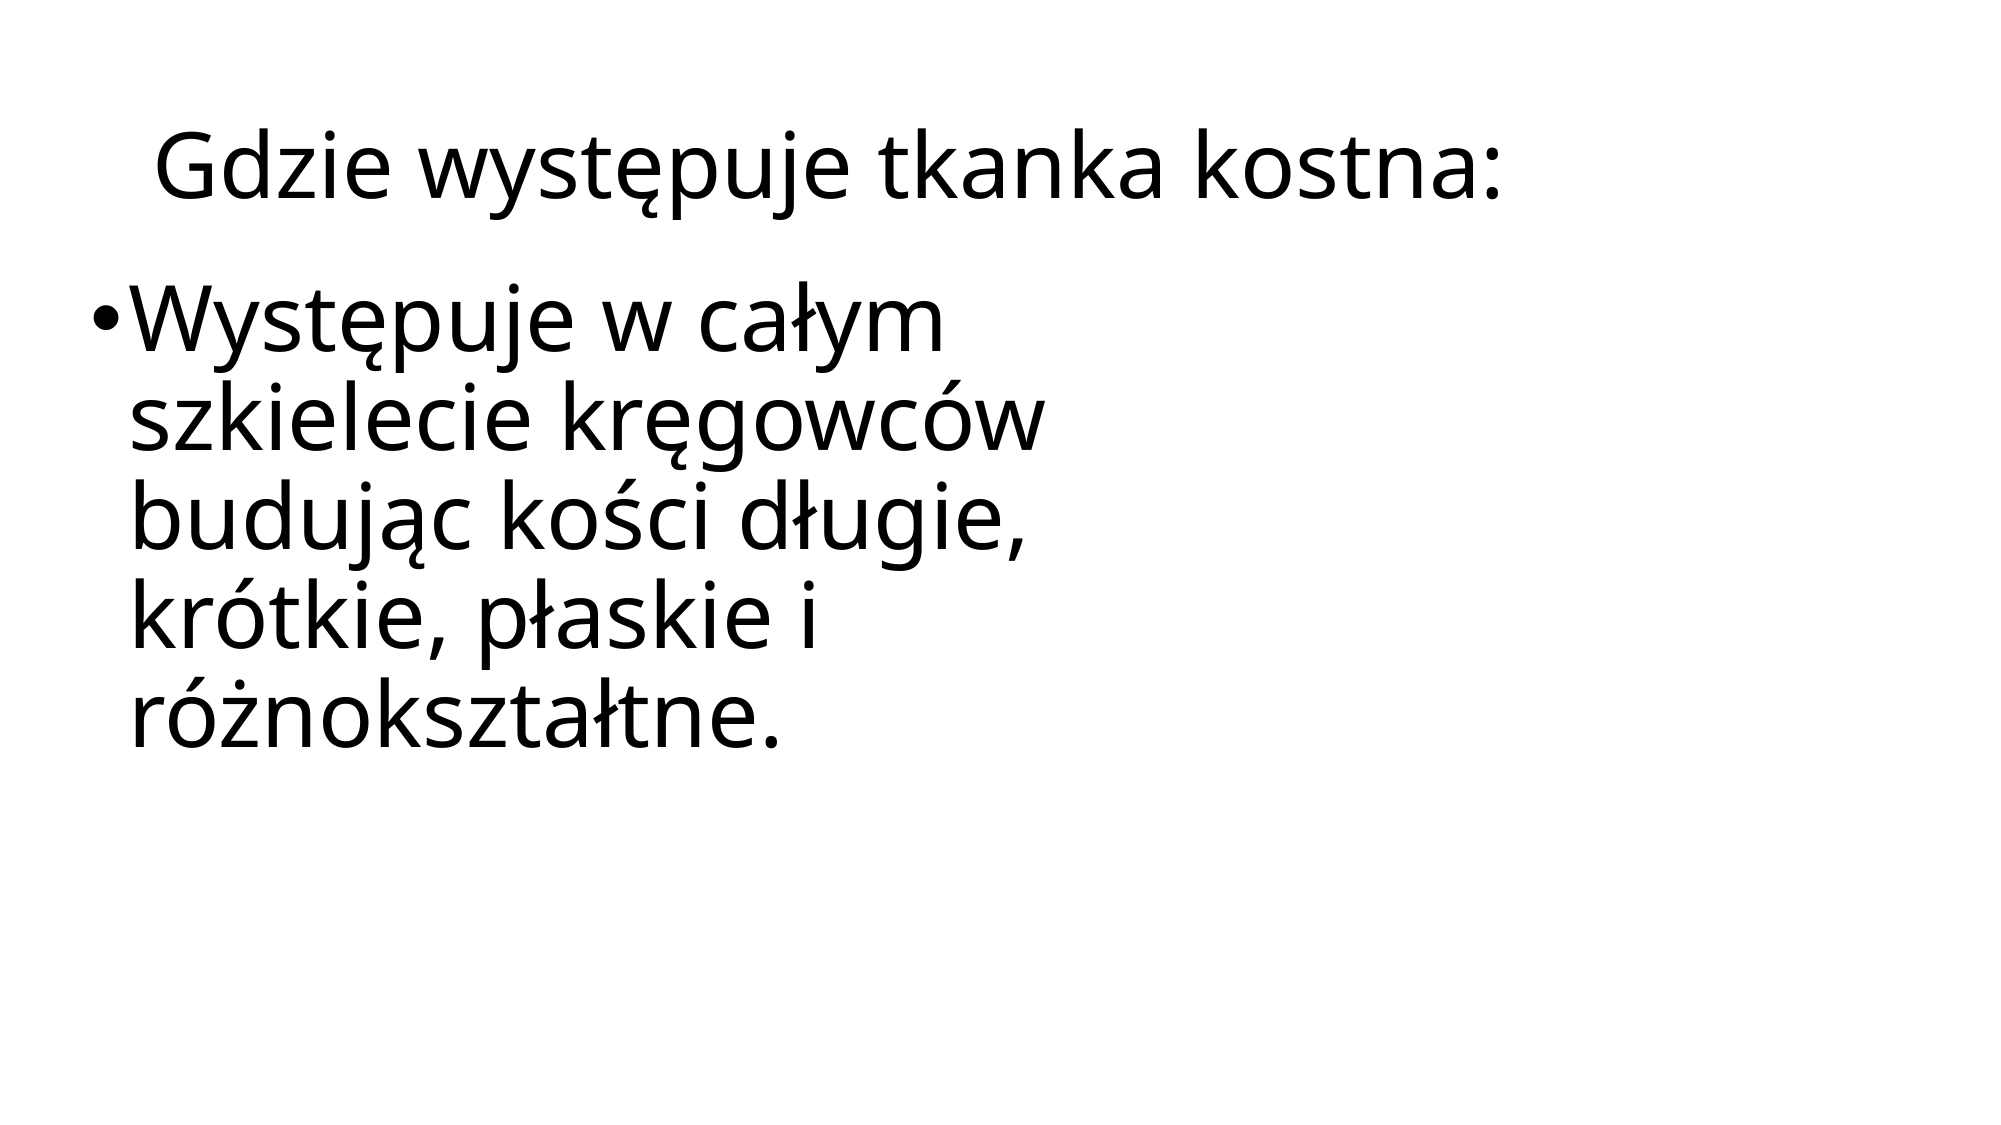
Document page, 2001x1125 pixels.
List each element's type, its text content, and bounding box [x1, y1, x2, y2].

list Występuje w całym szkielecie kręgowców budując kości długie, krótkie, płaskie i różnokształtne. [75, 264, 1309, 819]
title Gdzie występuje tkanka kostna: [137, 59, 1863, 278]
